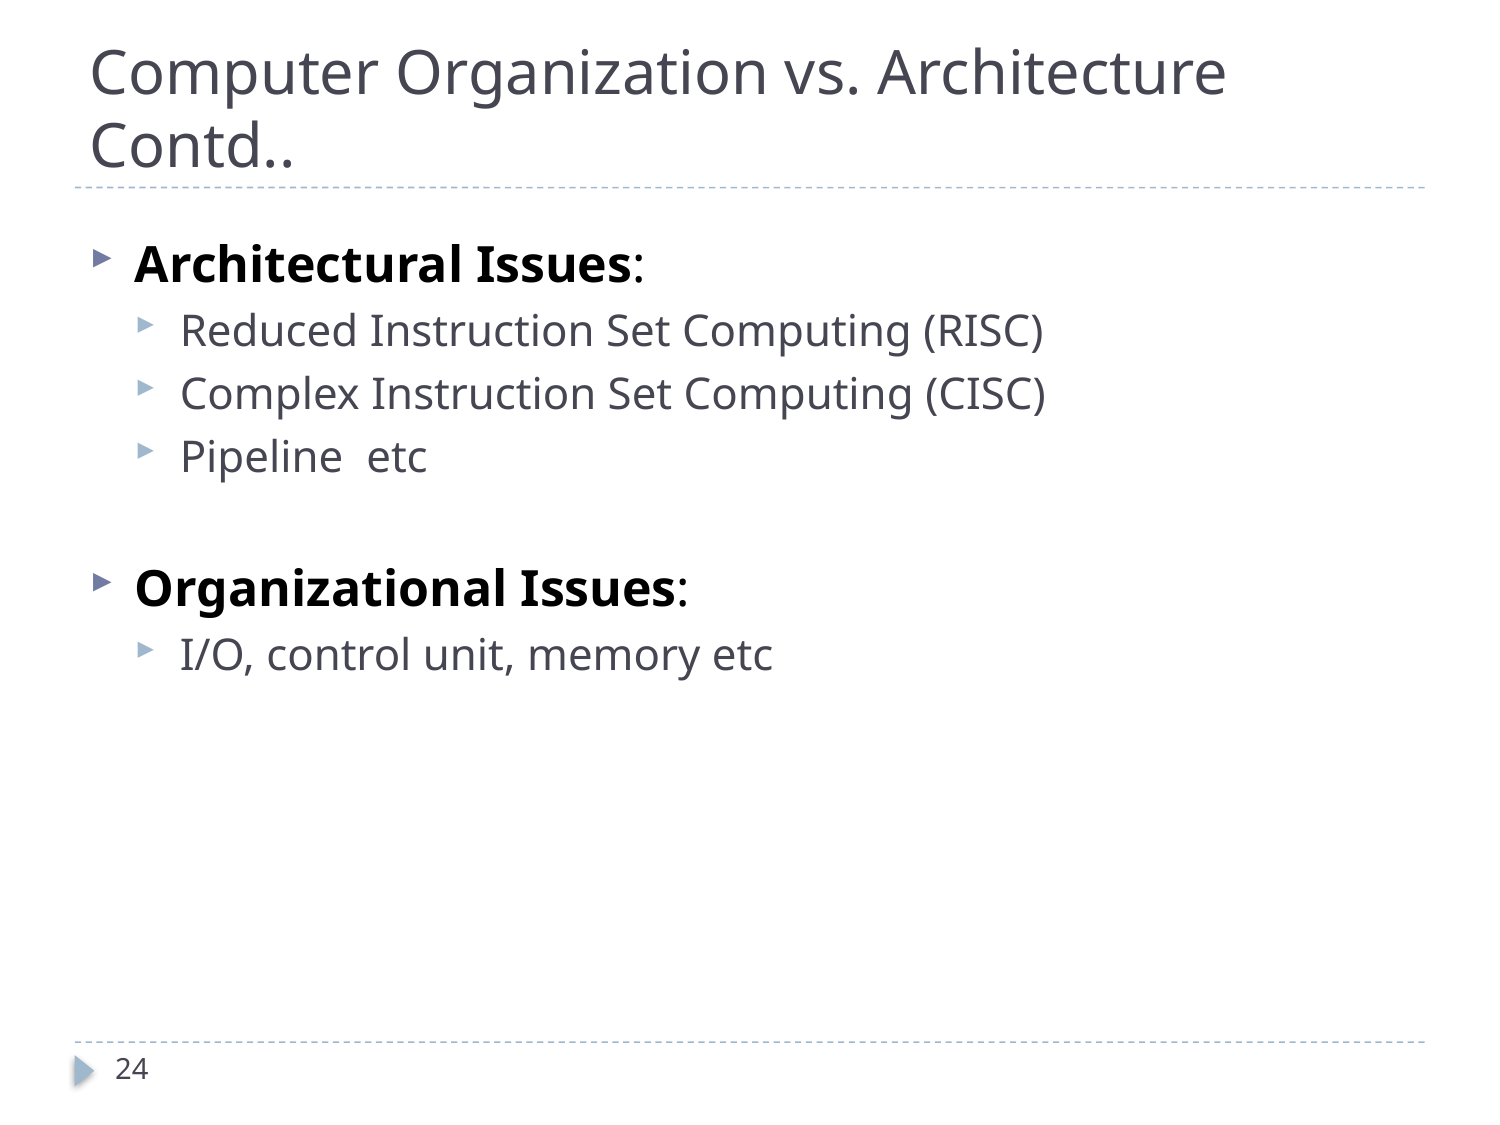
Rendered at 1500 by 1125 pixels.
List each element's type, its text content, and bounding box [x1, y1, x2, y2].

list Architectural Issues: Reduced Instruction Set Computing (RISC) Complex Instruction Set Computing (CISC) Pipeline etc Organizational Issues: I/O, control unit, memory etc [75, 224, 1425, 1010]
slide_number 24 [100, 1042, 426, 1103]
title Computer Organization vs. Architecture Contd.. [75, 24, 1425, 188]
